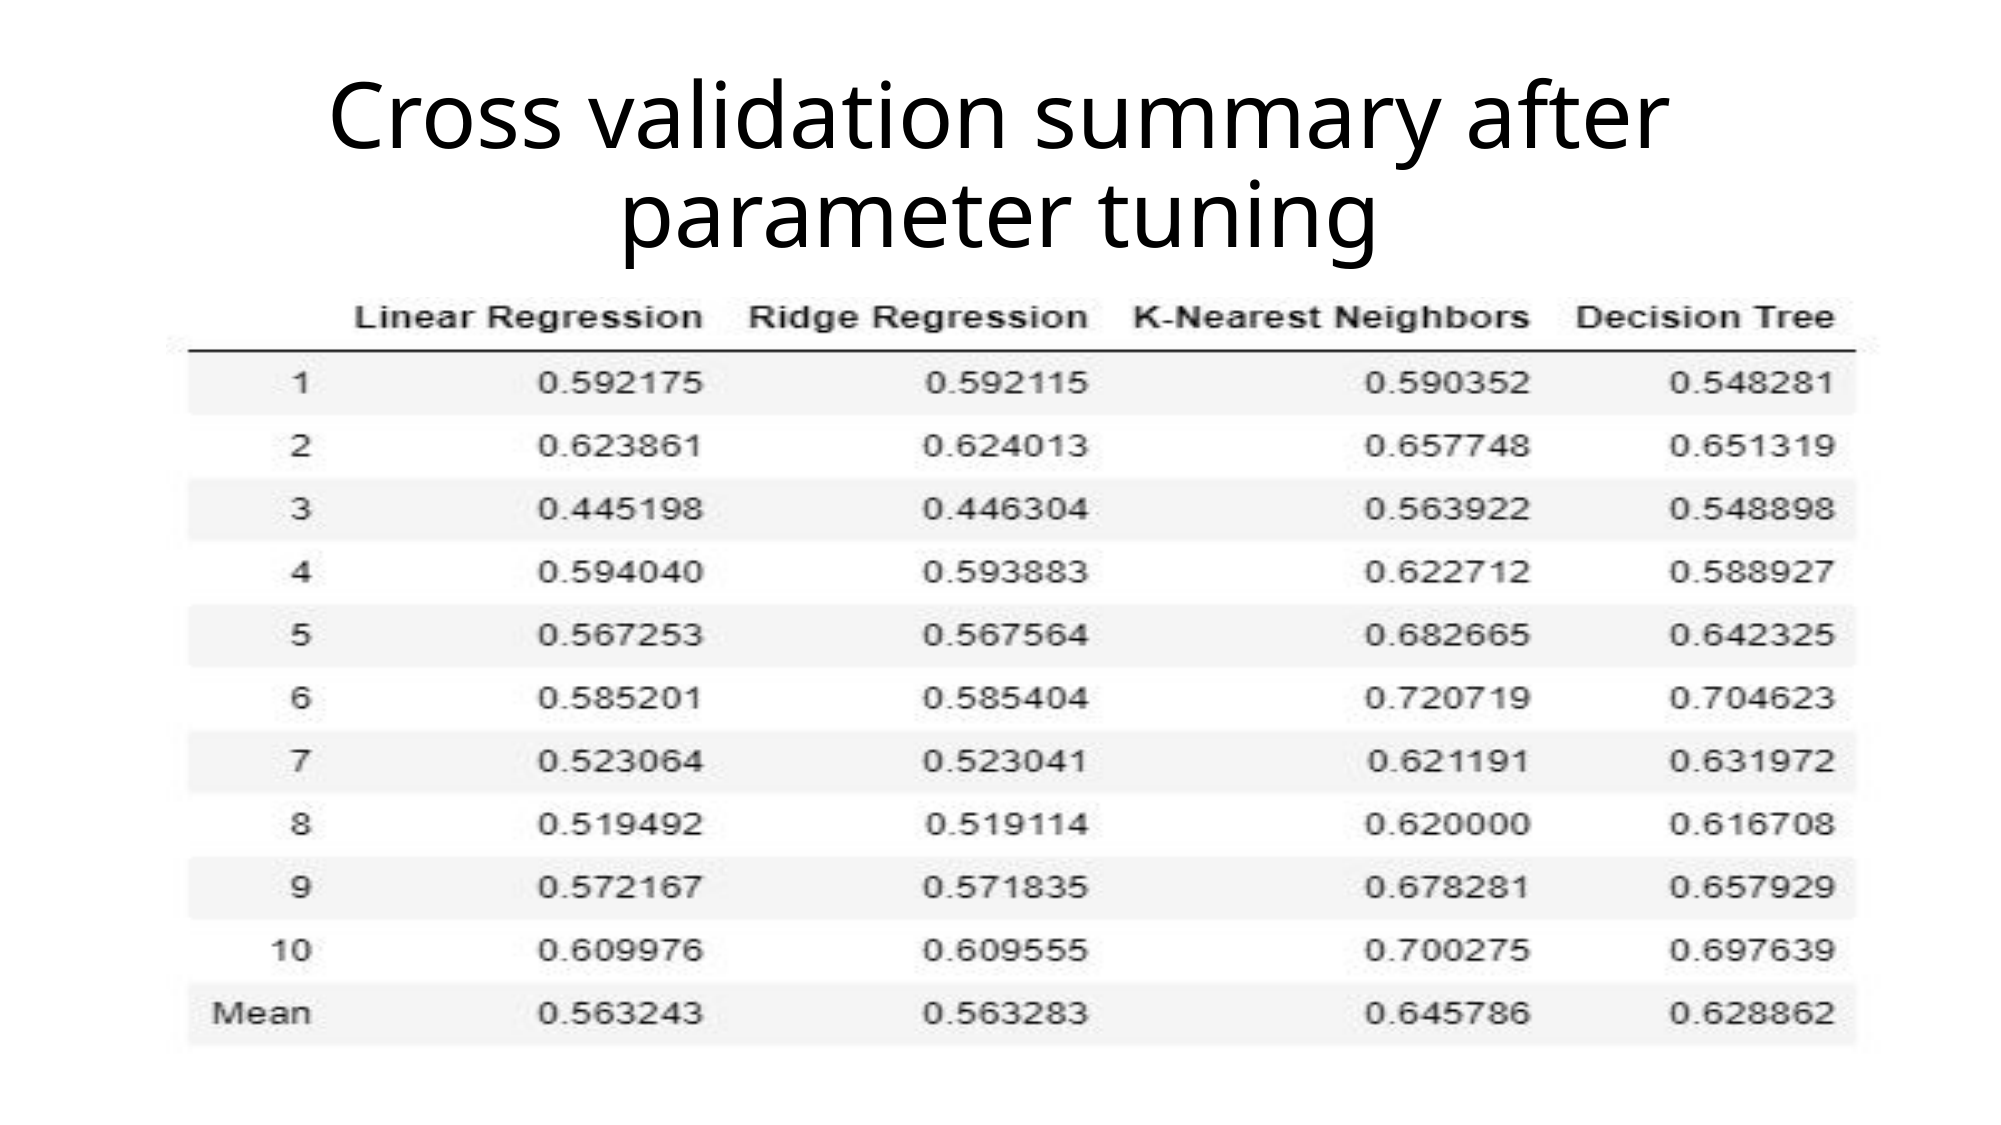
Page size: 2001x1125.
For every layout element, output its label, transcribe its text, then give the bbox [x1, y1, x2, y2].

picture [166, 297, 1904, 1078]
title Cross validation summary after parameter tuning [137, 59, 1863, 278]
